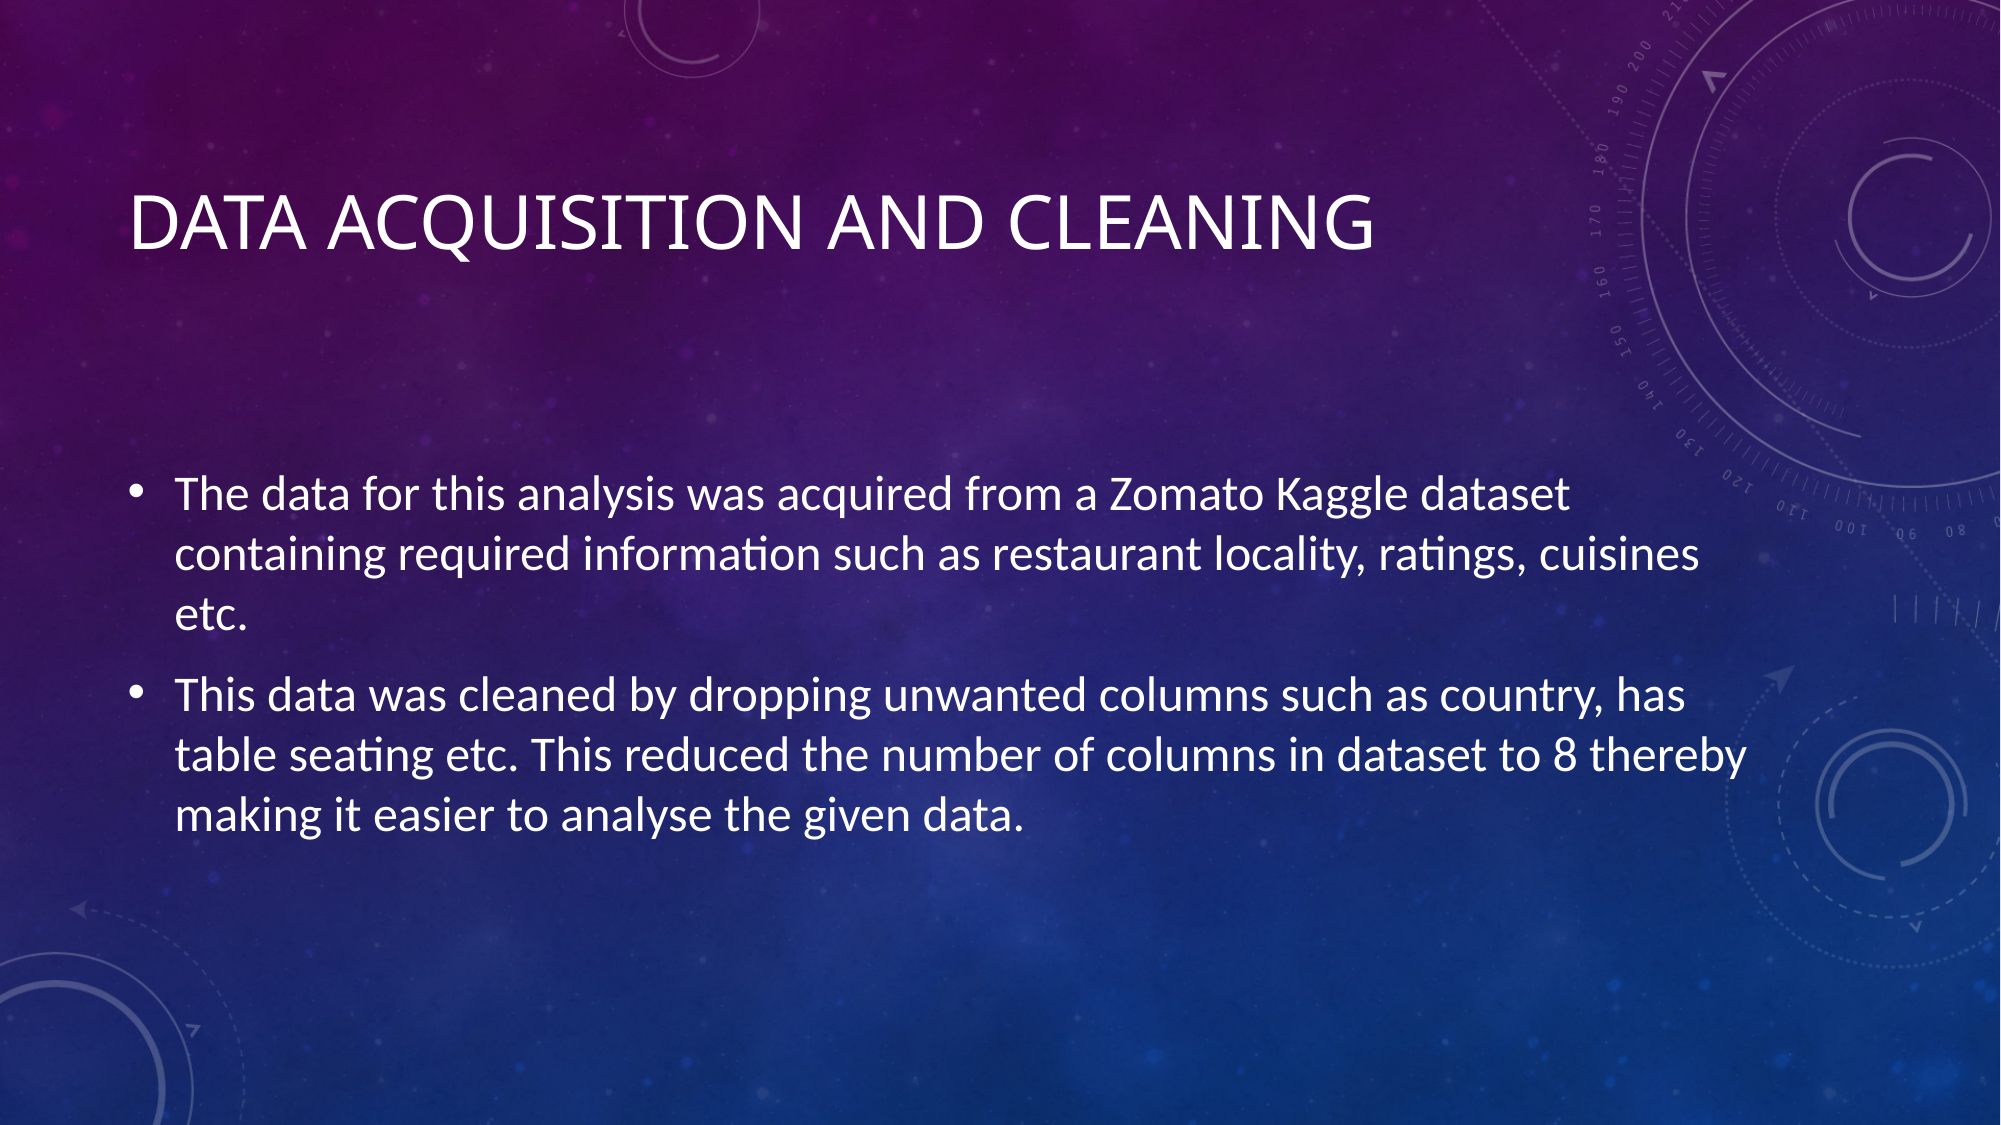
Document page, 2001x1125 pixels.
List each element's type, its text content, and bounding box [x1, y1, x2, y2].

picture [0, 0, 2001, 1125]
list The data for this analysis was acquired from a Zomato Kaggle dataset containing required information such as restaurant locality, ratings, cuisines etc. This data was cleaned by dropping unwanted columns such as country, has table seating etc. This reduced the number of columns in dataset to 8 thereby making it easier to analyse the given data. [112, 351, 1775, 950]
title Data acquisition and cleaning [112, 99, 1775, 339]
